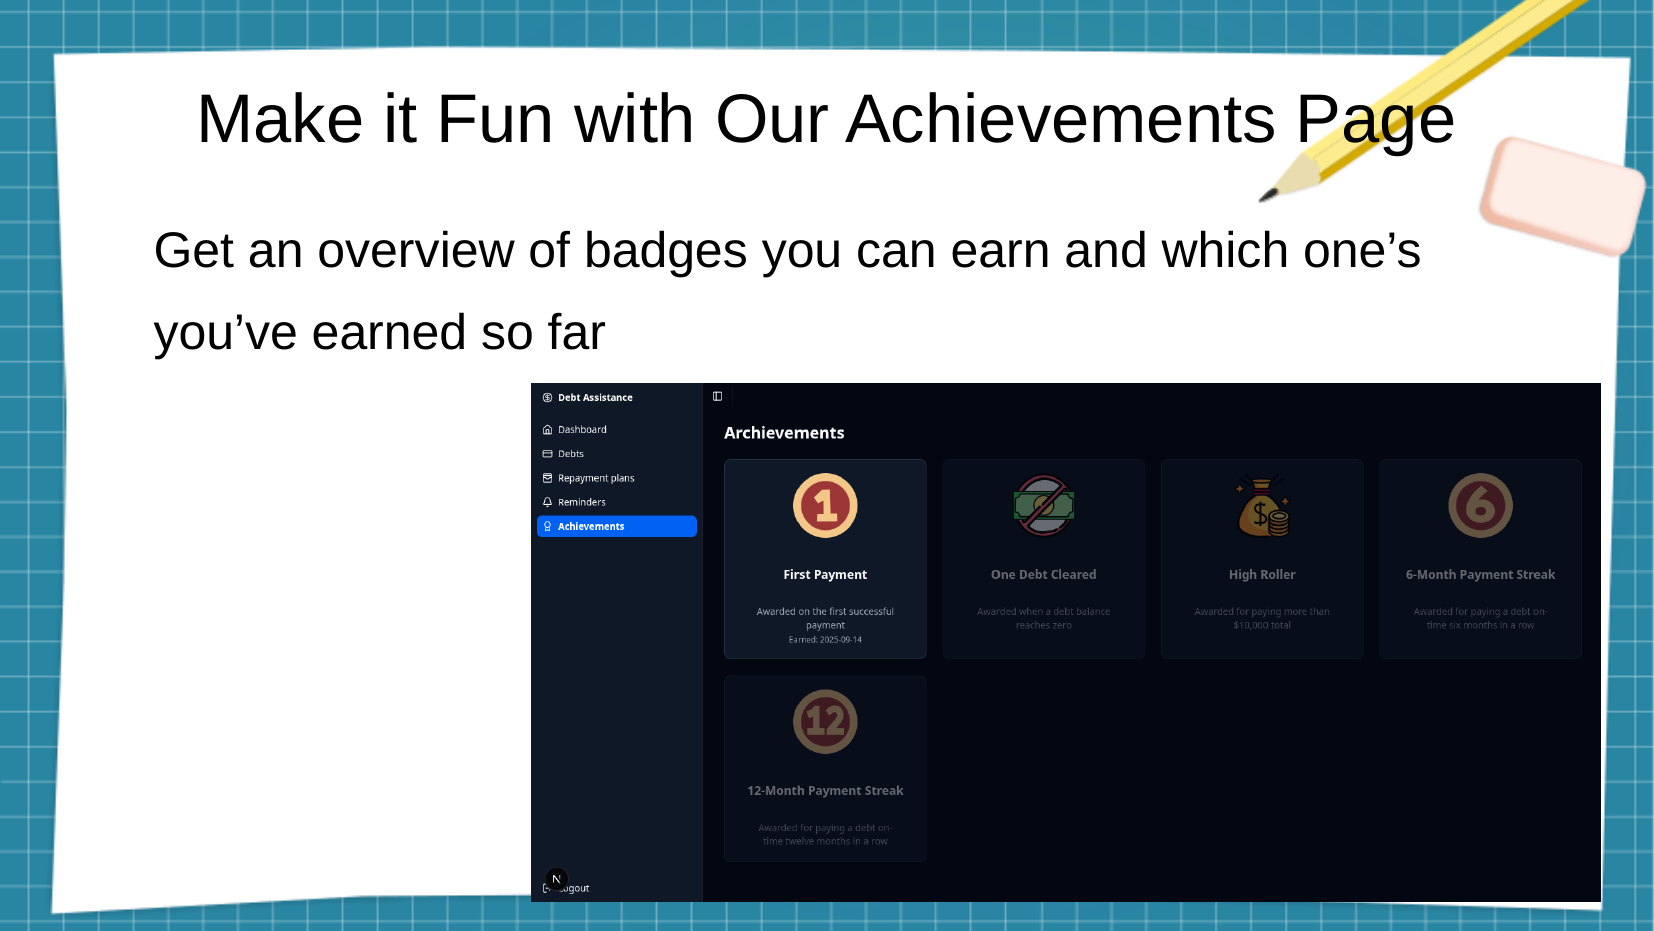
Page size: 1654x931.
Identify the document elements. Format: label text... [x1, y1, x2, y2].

title Make it Fun with Our Achievements Page [82, 37, 1571, 193]
picture [0, 0, 1654, 931]
list Get an overview of badges you can earn and which one’s you’ve earned so far [82, 217, 1571, 757]
